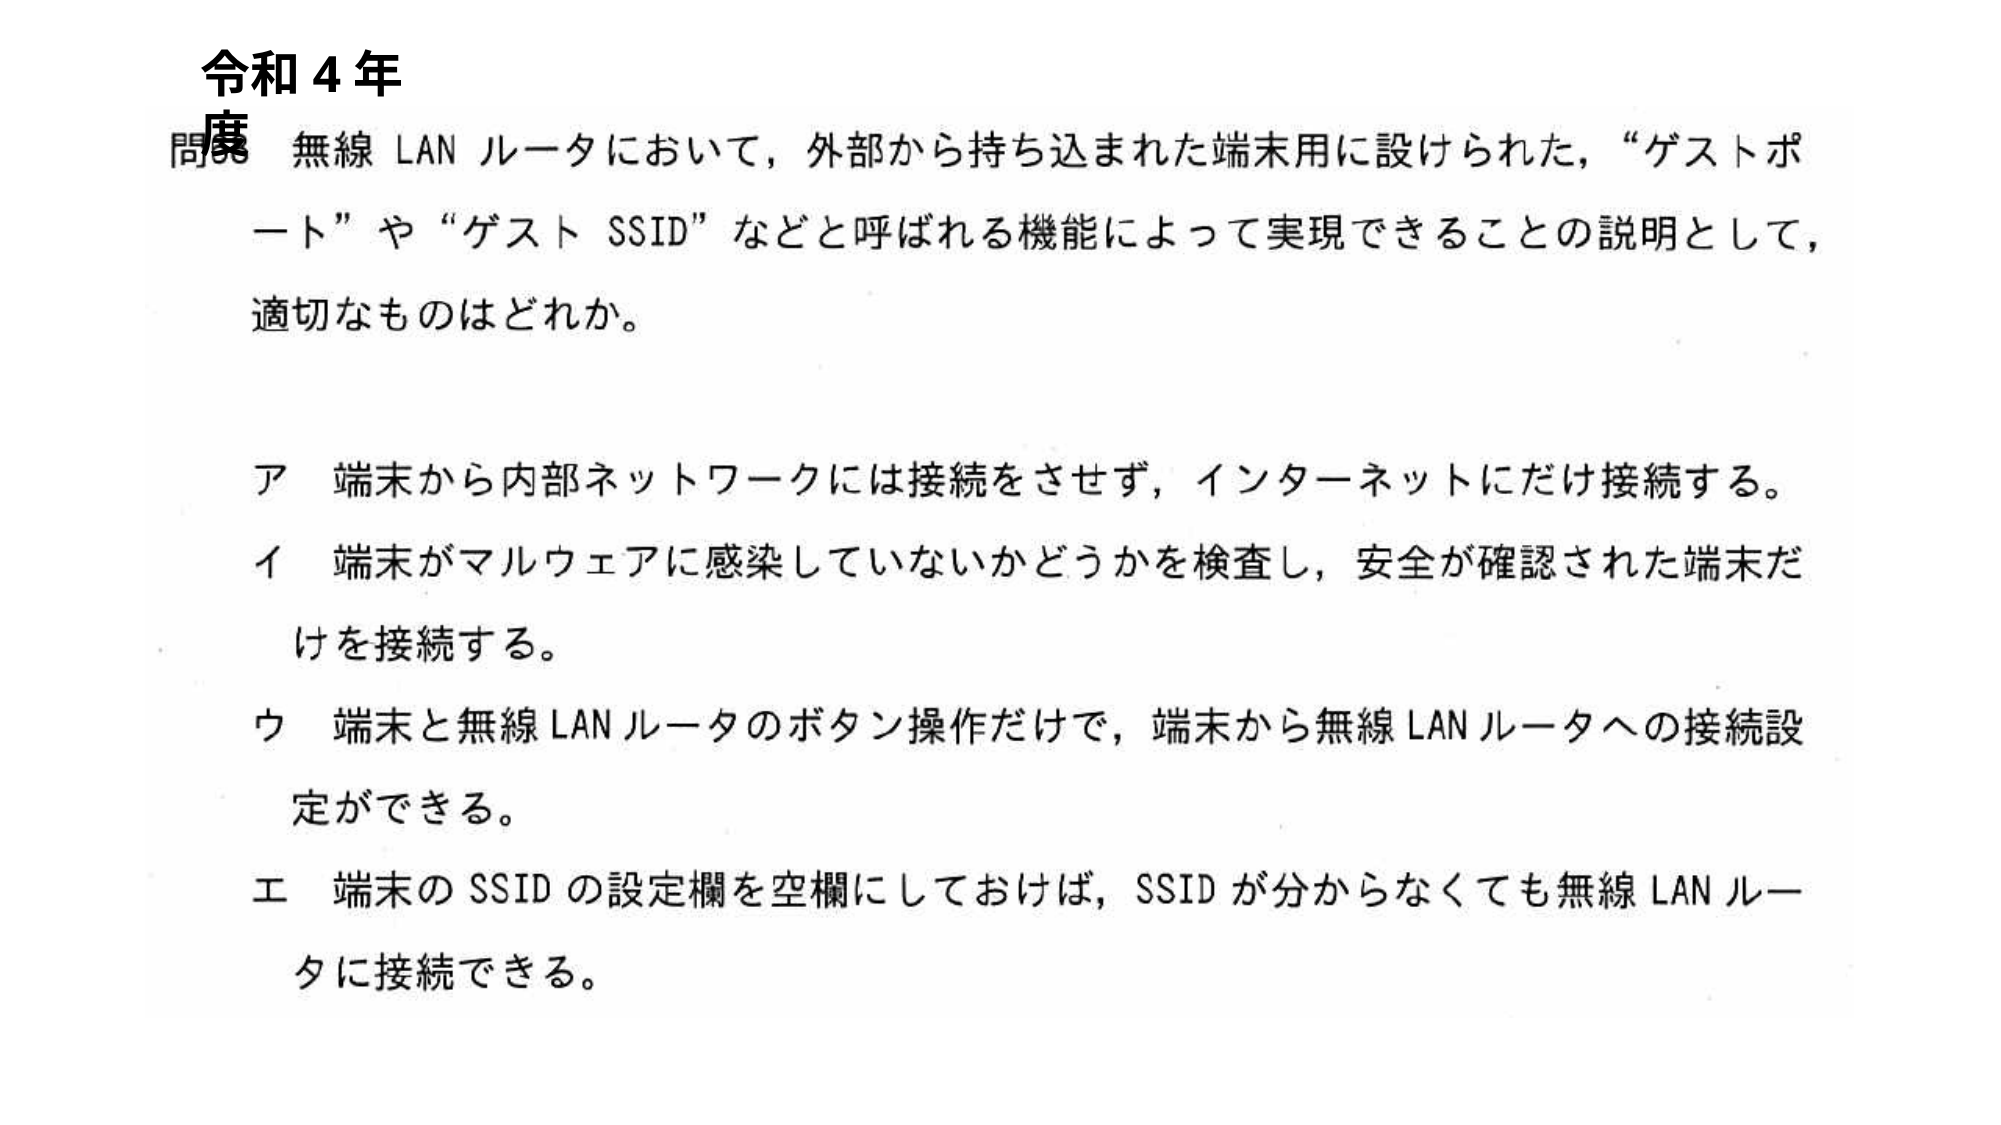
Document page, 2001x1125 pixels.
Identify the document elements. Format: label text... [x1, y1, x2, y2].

picture [145, 106, 1855, 1018]
text_box 令和4年度 [185, 35, 452, 106]
